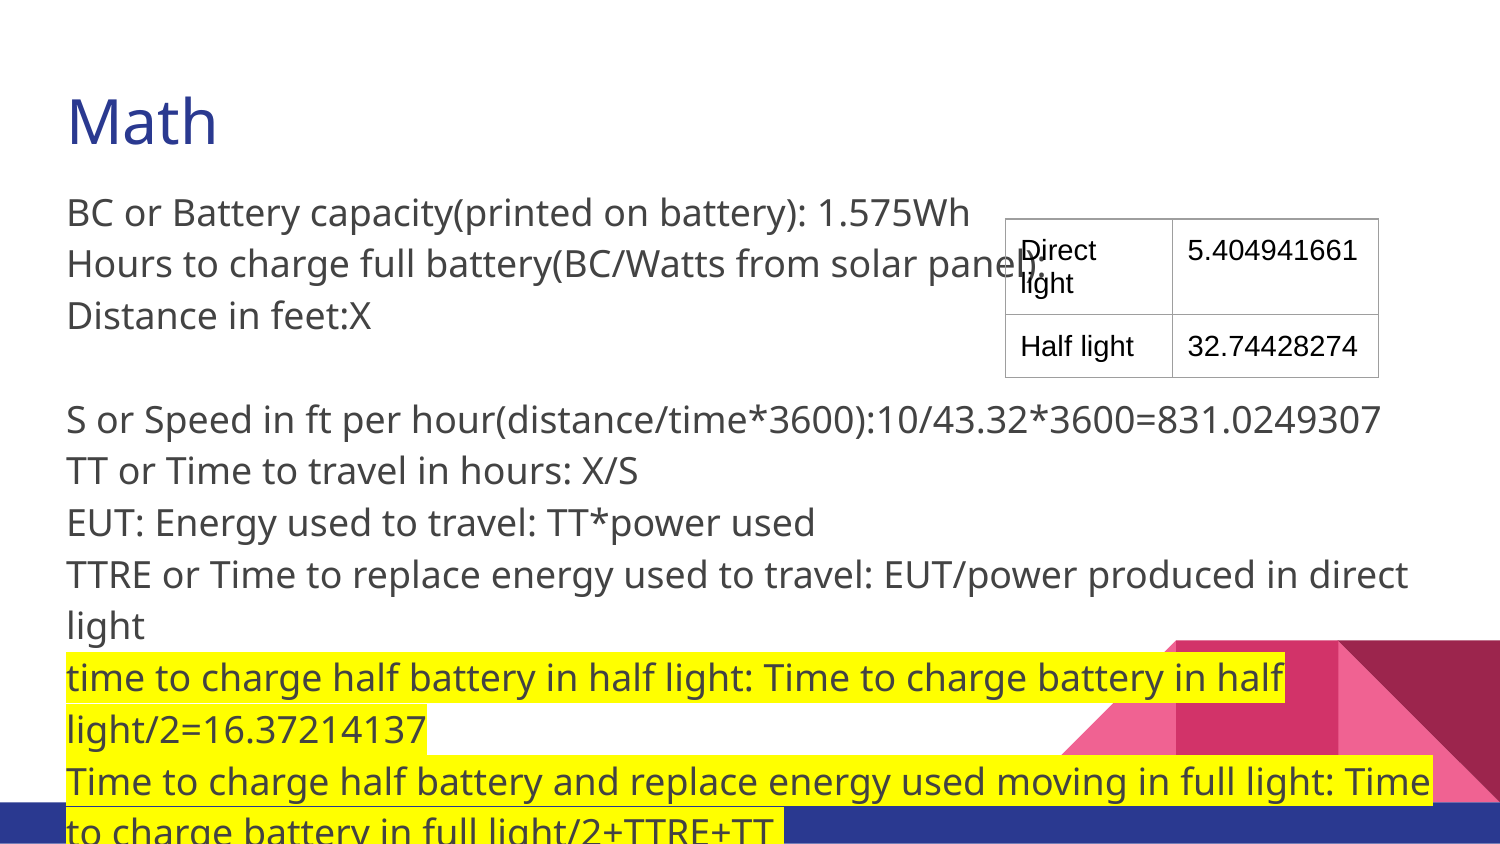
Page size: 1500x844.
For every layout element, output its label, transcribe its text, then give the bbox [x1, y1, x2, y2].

list BC or Battery capacity(printed on battery): 1.575Wh Hours to charge full battery(BC/Watts from solar panel): Distance in feet:X S or Speed in ft per hour(distance/time*3600):10/43.32*3600=831.0249307 TT or Time to travel in hours: X/S EUT: Energy used to travel: TT*power used TTRE or Time to replace energy used to travel: EUT/power produced in direct light time to charge half battery in half light: Time to charge battery in half light/2=16.37214137 Time to charge half battery and replace energy used moving in full light: Time to charge battery in full light/2+TTRE+TT [51, 166, 1449, 715]
table_cell 32.74428274 [1173, 315, 1378, 377]
title Math [51, 67, 1449, 166]
table_header Direct light [1006, 220, 1172, 314]
table_header 5.404941661 [1173, 220, 1378, 314]
table_cell Half light [1006, 315, 1172, 377]
